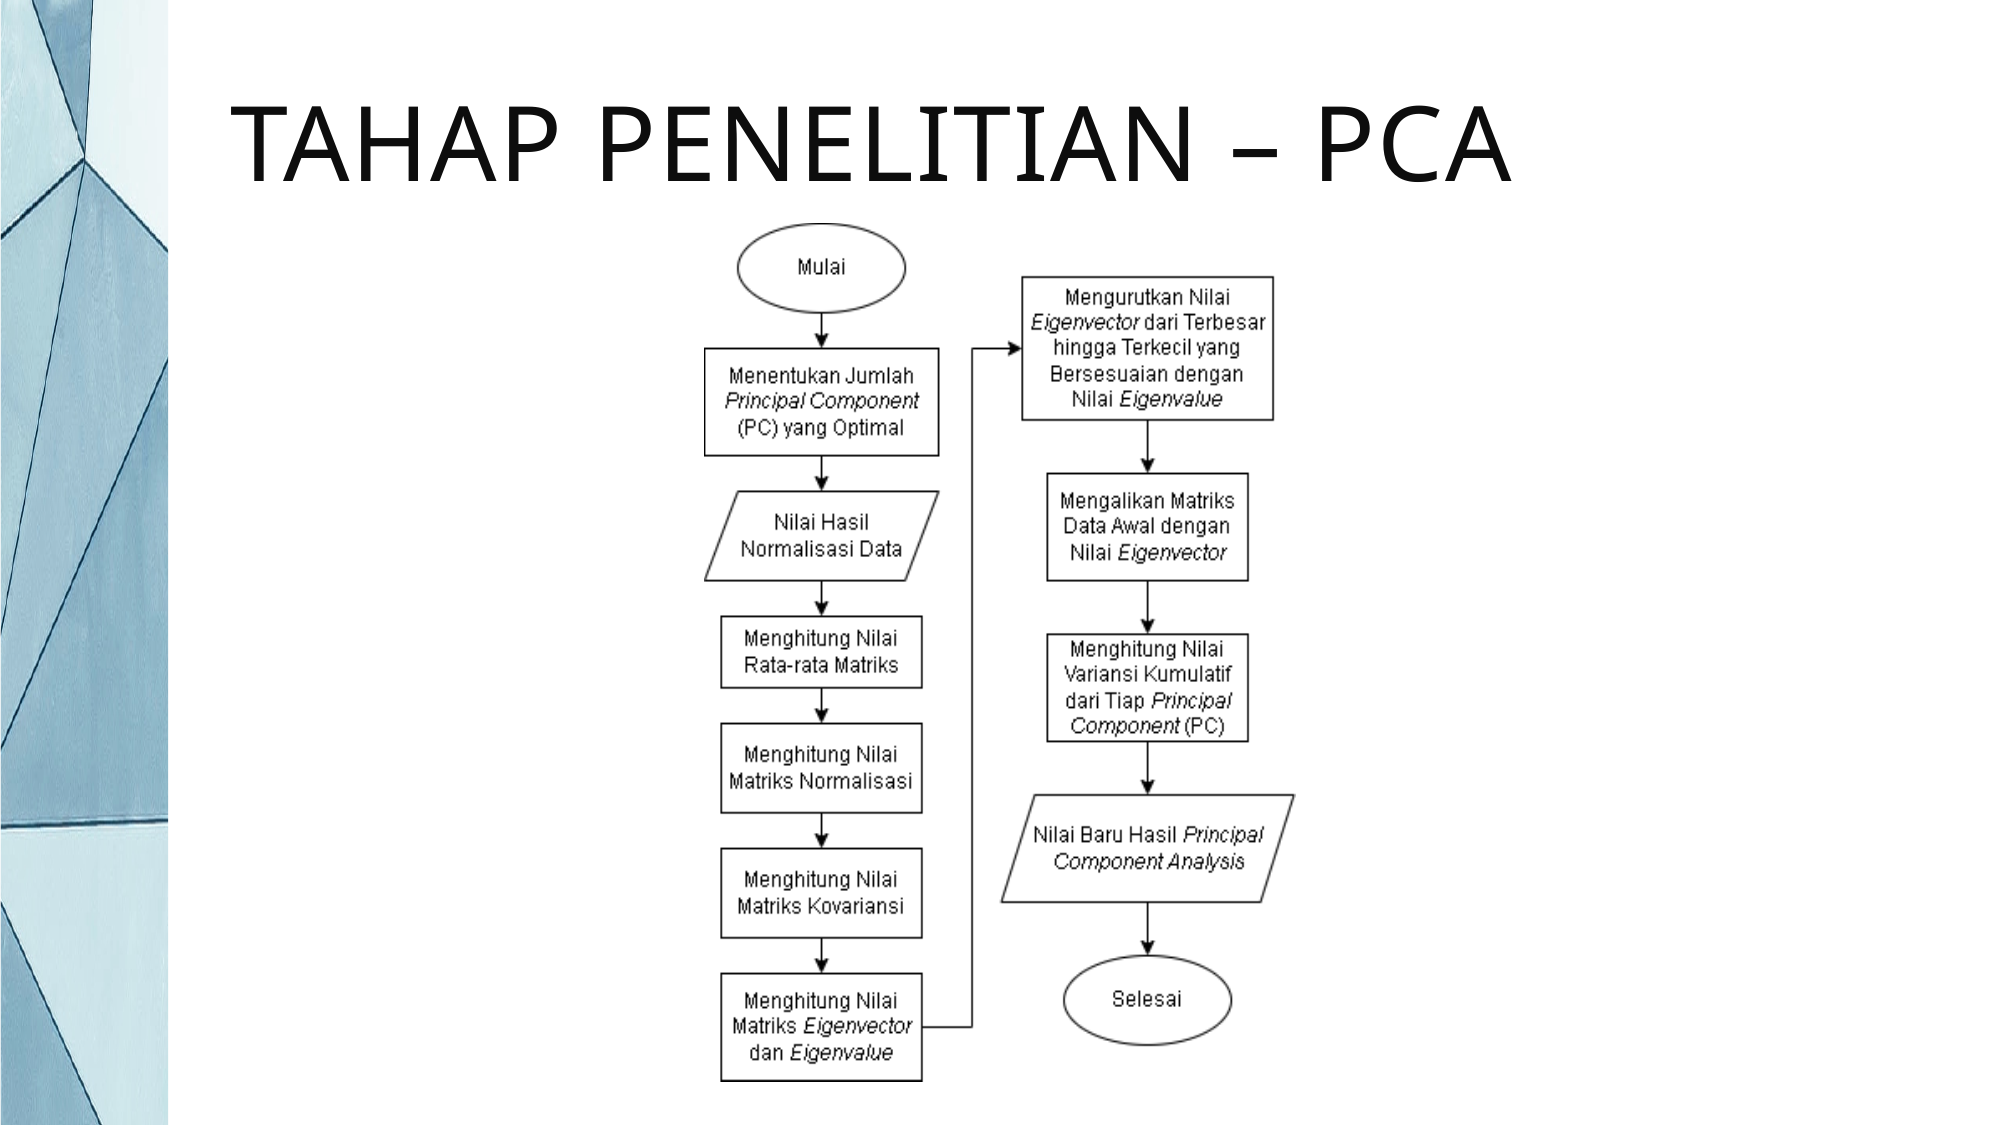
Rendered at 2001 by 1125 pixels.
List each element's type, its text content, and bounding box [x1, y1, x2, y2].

picture [0, 0, 647, 1125]
picture [704, 222, 1296, 1082]
title TAHAP PENELITIAN – pca [215, 79, 1873, 224]
